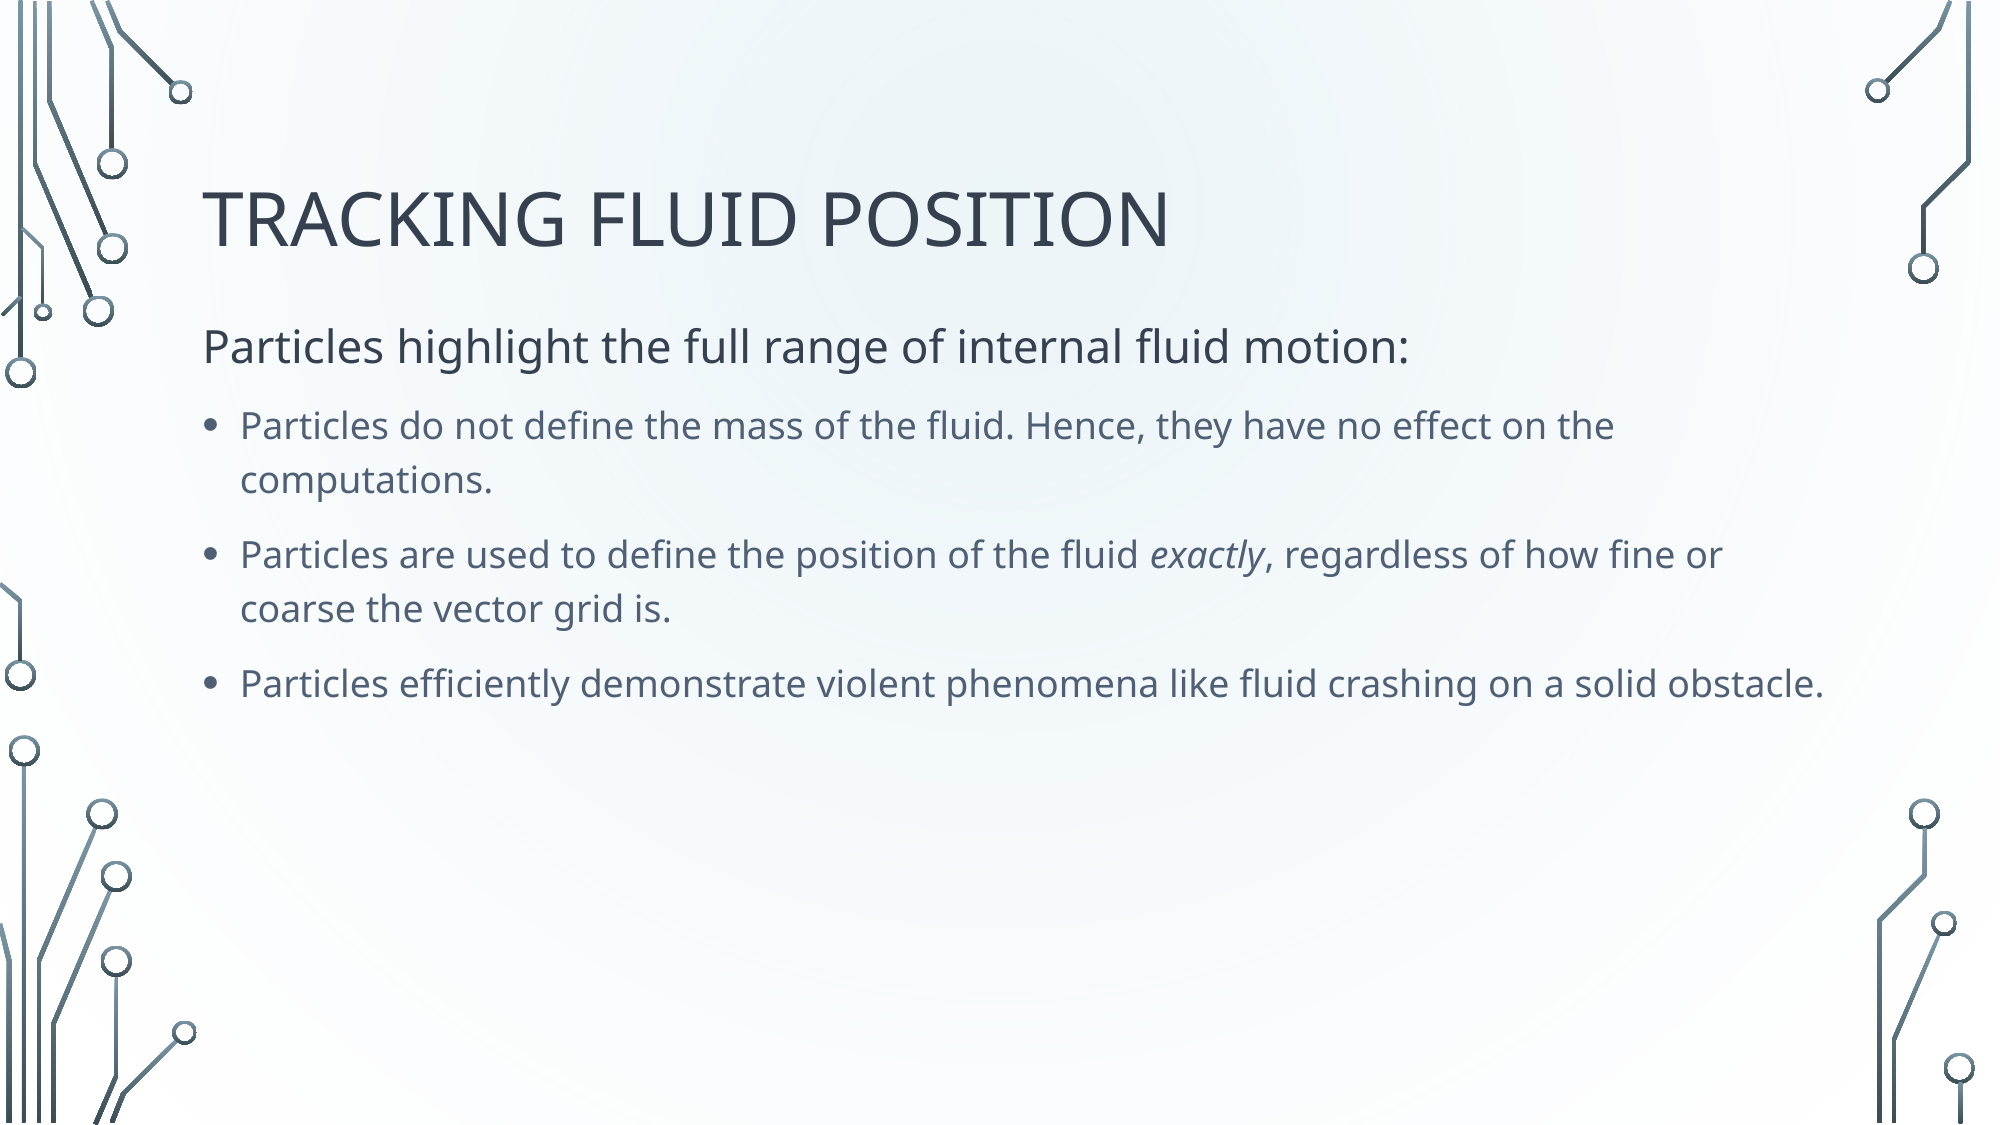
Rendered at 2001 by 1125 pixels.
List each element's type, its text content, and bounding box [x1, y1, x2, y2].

list Particles highlight the full range of internal fluid motion: Particles do not define the mass of the fluid. Hence, they have no effect on the computations. Particles are used to define the position of the fluid exactly, regardless of how fine or coarse the vector grid is. Particles efficiently demonstrate violent phenomena like fluid crashing on a solid obstacle. [187, 298, 1849, 1012]
title Tracking fluid position [187, 101, 1813, 298]
